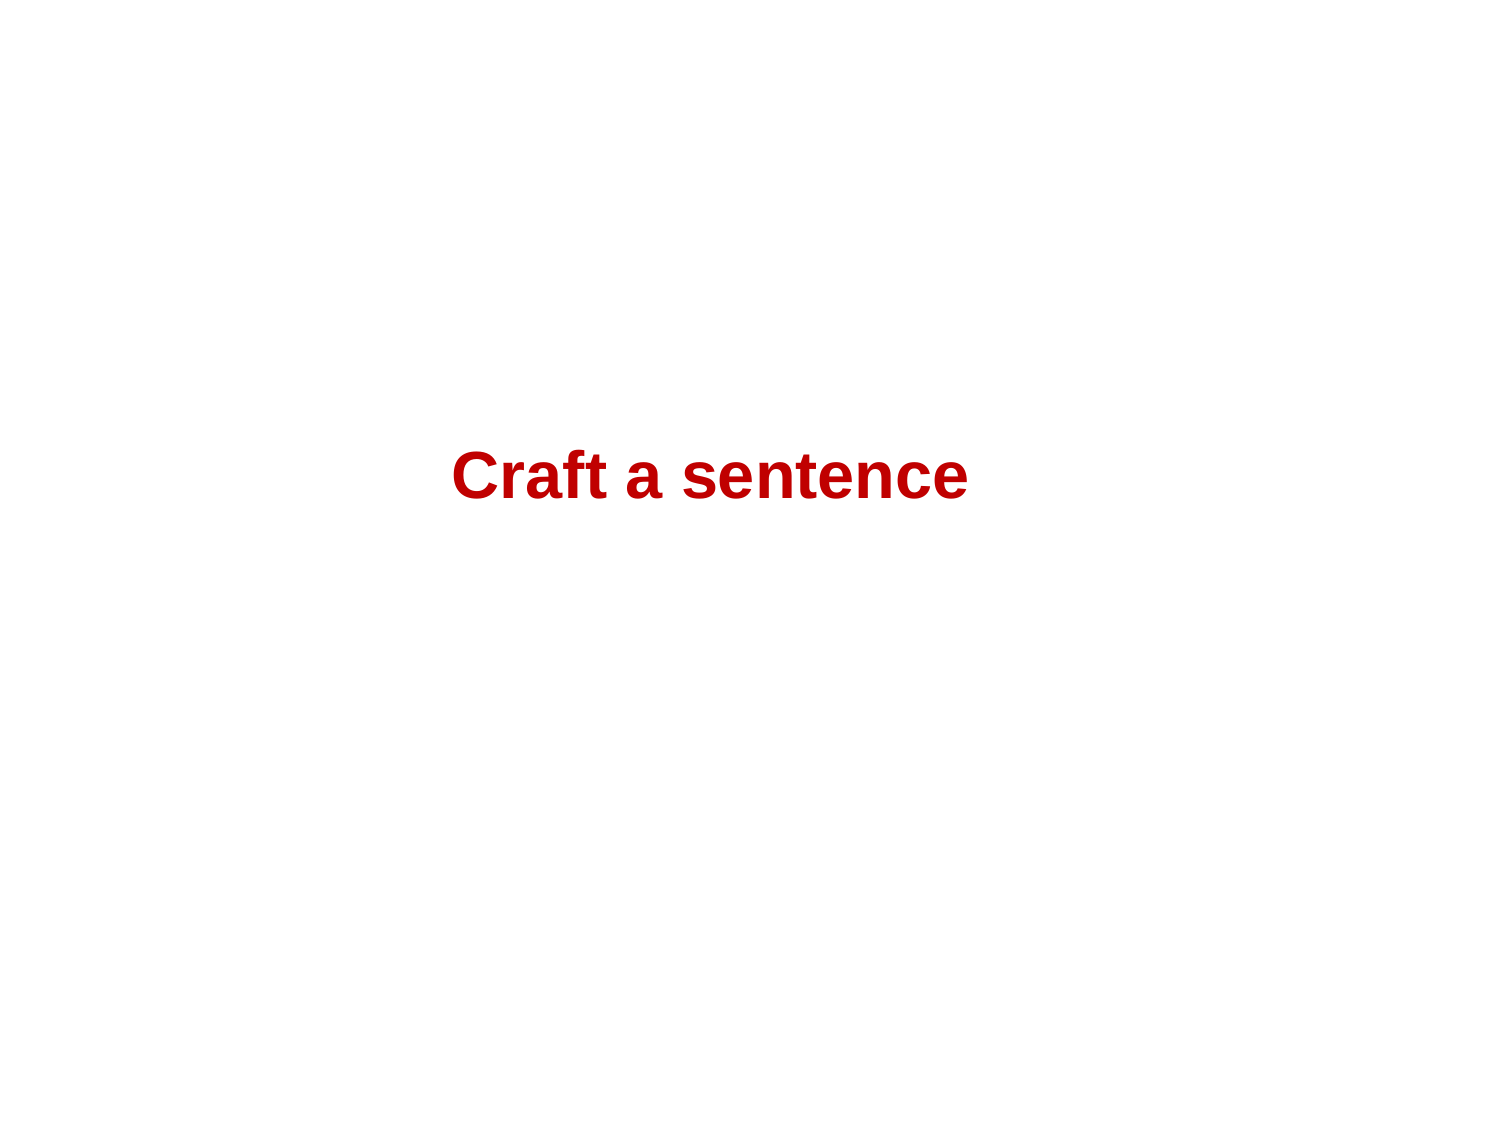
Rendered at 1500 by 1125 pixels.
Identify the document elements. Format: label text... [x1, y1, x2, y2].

subtitle Craft a sentence [185, 423, 1237, 712]
